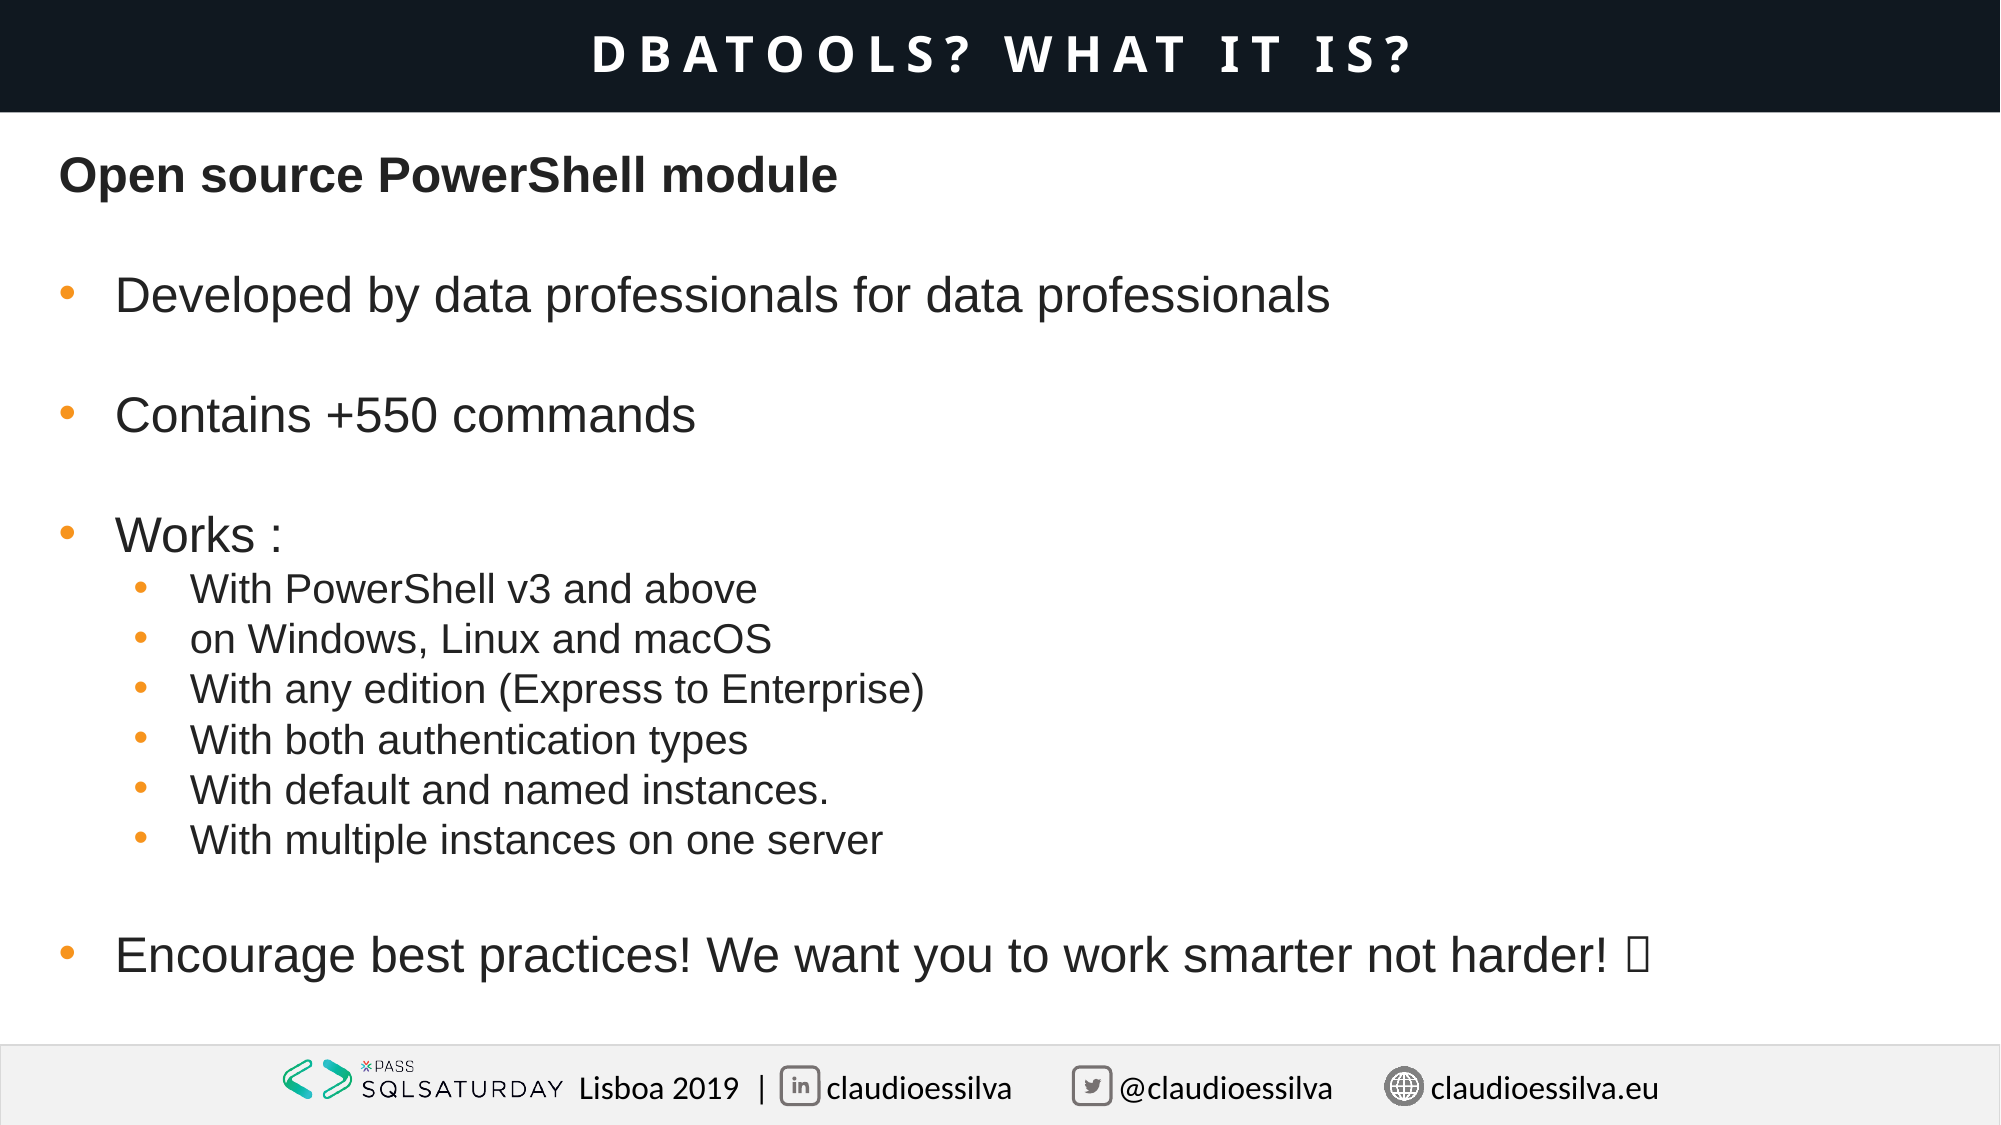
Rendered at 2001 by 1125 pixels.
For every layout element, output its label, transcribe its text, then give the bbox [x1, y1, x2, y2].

title Dbatools? what it is? [0, 0, 2000, 113]
picture [258, 1053, 590, 1113]
text_box Open source PowerShell module Developed by data professionals for data professionals Contains +550 commands Works : With PowerShell v3 and above on Windows, Linux and macOS With any edition (Express to Enterprise) With both authentication types With default and named instances. With multiple instances on one server Encourage best practices! We want you to work smarter not harder!  [43, 134, 1957, 990]
picture [1384, 1066, 1424, 1106]
